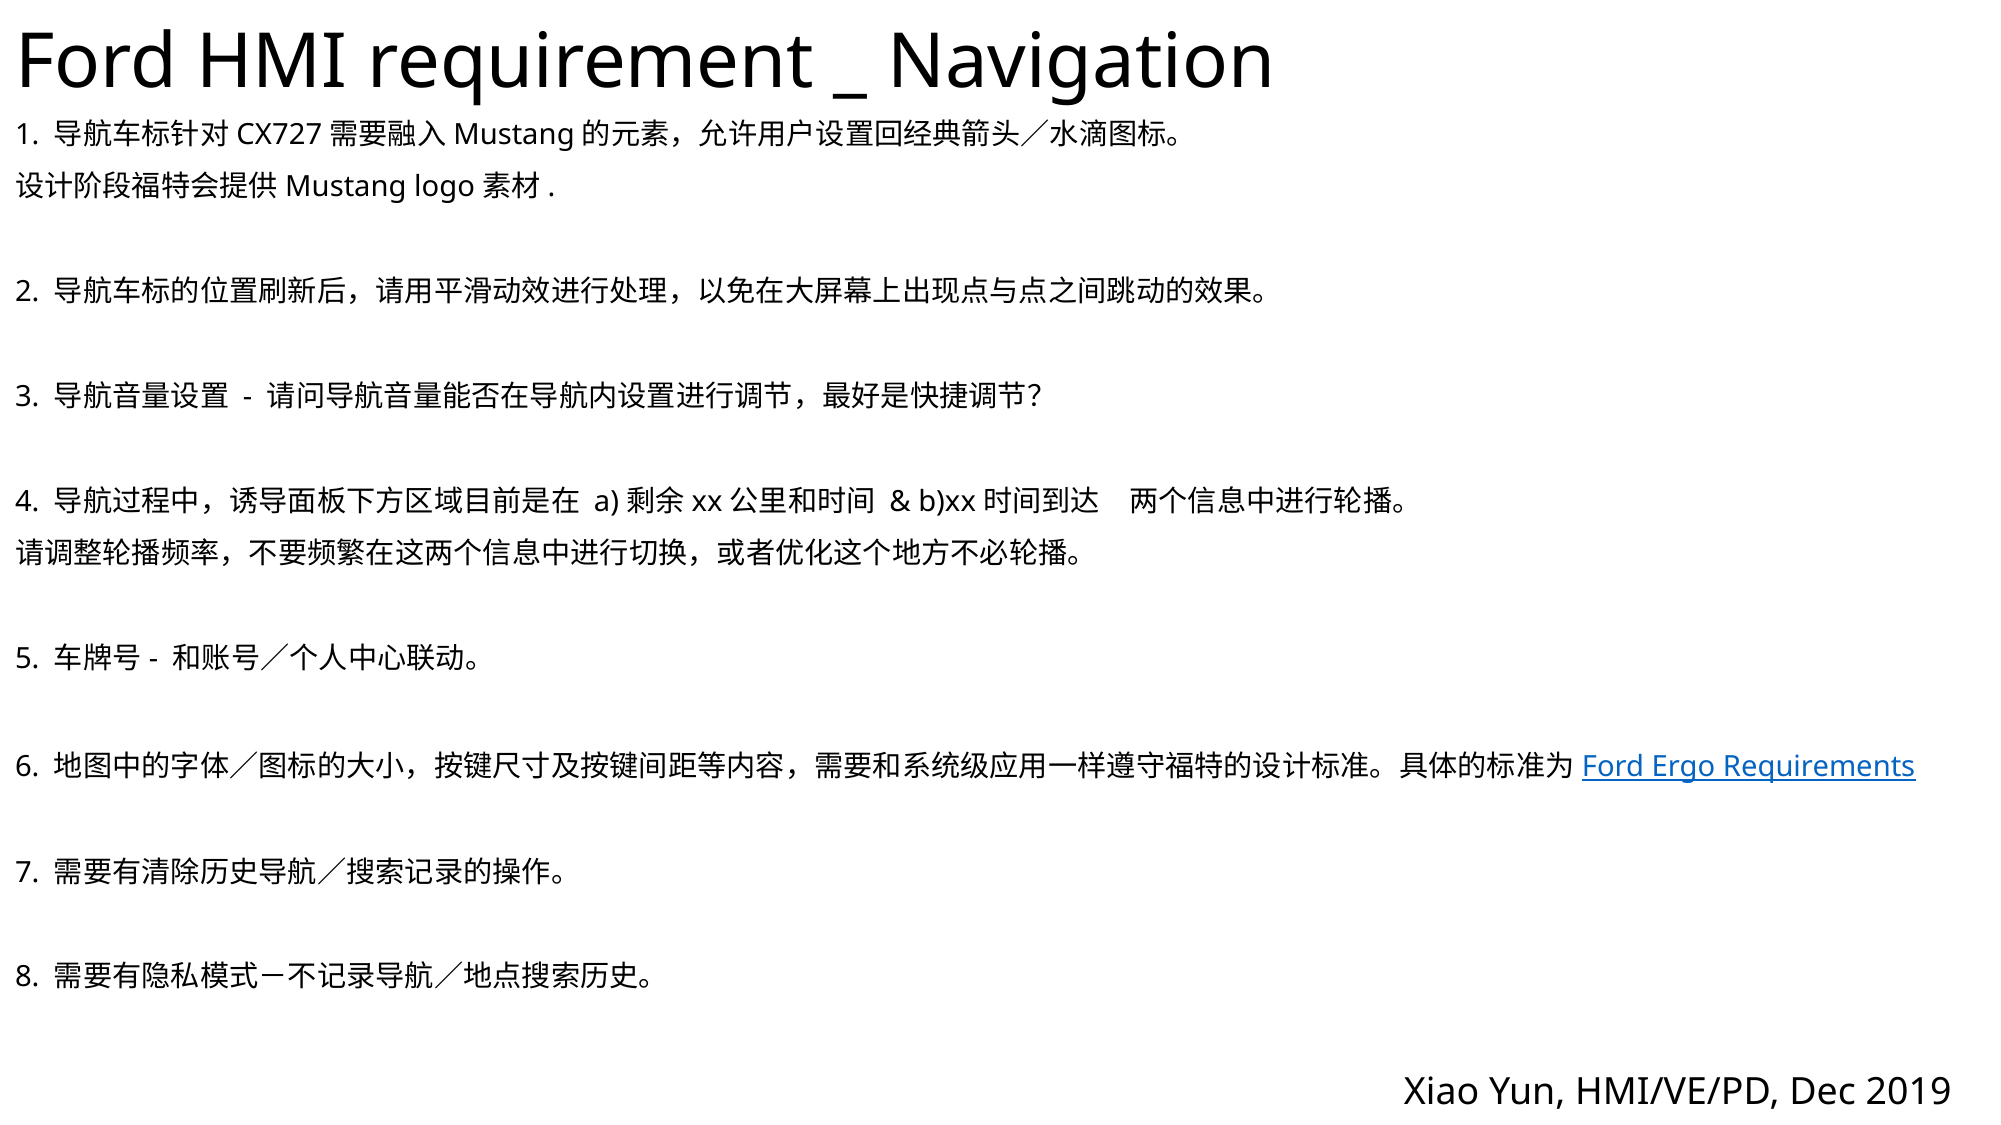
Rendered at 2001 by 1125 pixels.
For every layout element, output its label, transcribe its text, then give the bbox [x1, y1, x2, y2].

title Ford HMI requirement _ Navigation [0, 13, 1863, 111]
text_box Xiao Yun, HMI/VE/PD, Dec 2019 [1389, 1059, 2000, 1120]
list 1. 导航车标针对CX727需要融入Mustang的元素，允许用户设置回经典箭头／水滴图标。 设计阶段福特会提供Mustang logo素材. 2. 导航车标的位置刷新后，请用平滑动效进行处理，以免在大屏幕上出现点与点之间跳动的效果。 3. 导航音量设置 - 请问导航音量能否在导航内设置进行调节，最好是快捷调节？ 4. 导航过程中，诱导面板下方区域目前是在 a)剩余xx公里和时间 & b)xx时间到达 两个信息中进行轮播。 请调整轮播频率，不要频繁在这两个信息中进行切换，或者优化这个地方不必轮播。 5. 车牌号- 和账号／个人中心联动。 6. 地图中的字体／图标的大小，按键尺寸及按键间距等内容，需要和系统级应用一样遵守福特的设计标准。具体的标准为Ford Ergo Requirements 7. 需要有清除历史导航／搜索记录的操作。 8. 需要有隐私模式－不记录导航／地点搜索历史。 [0, 111, 2000, 1014]
